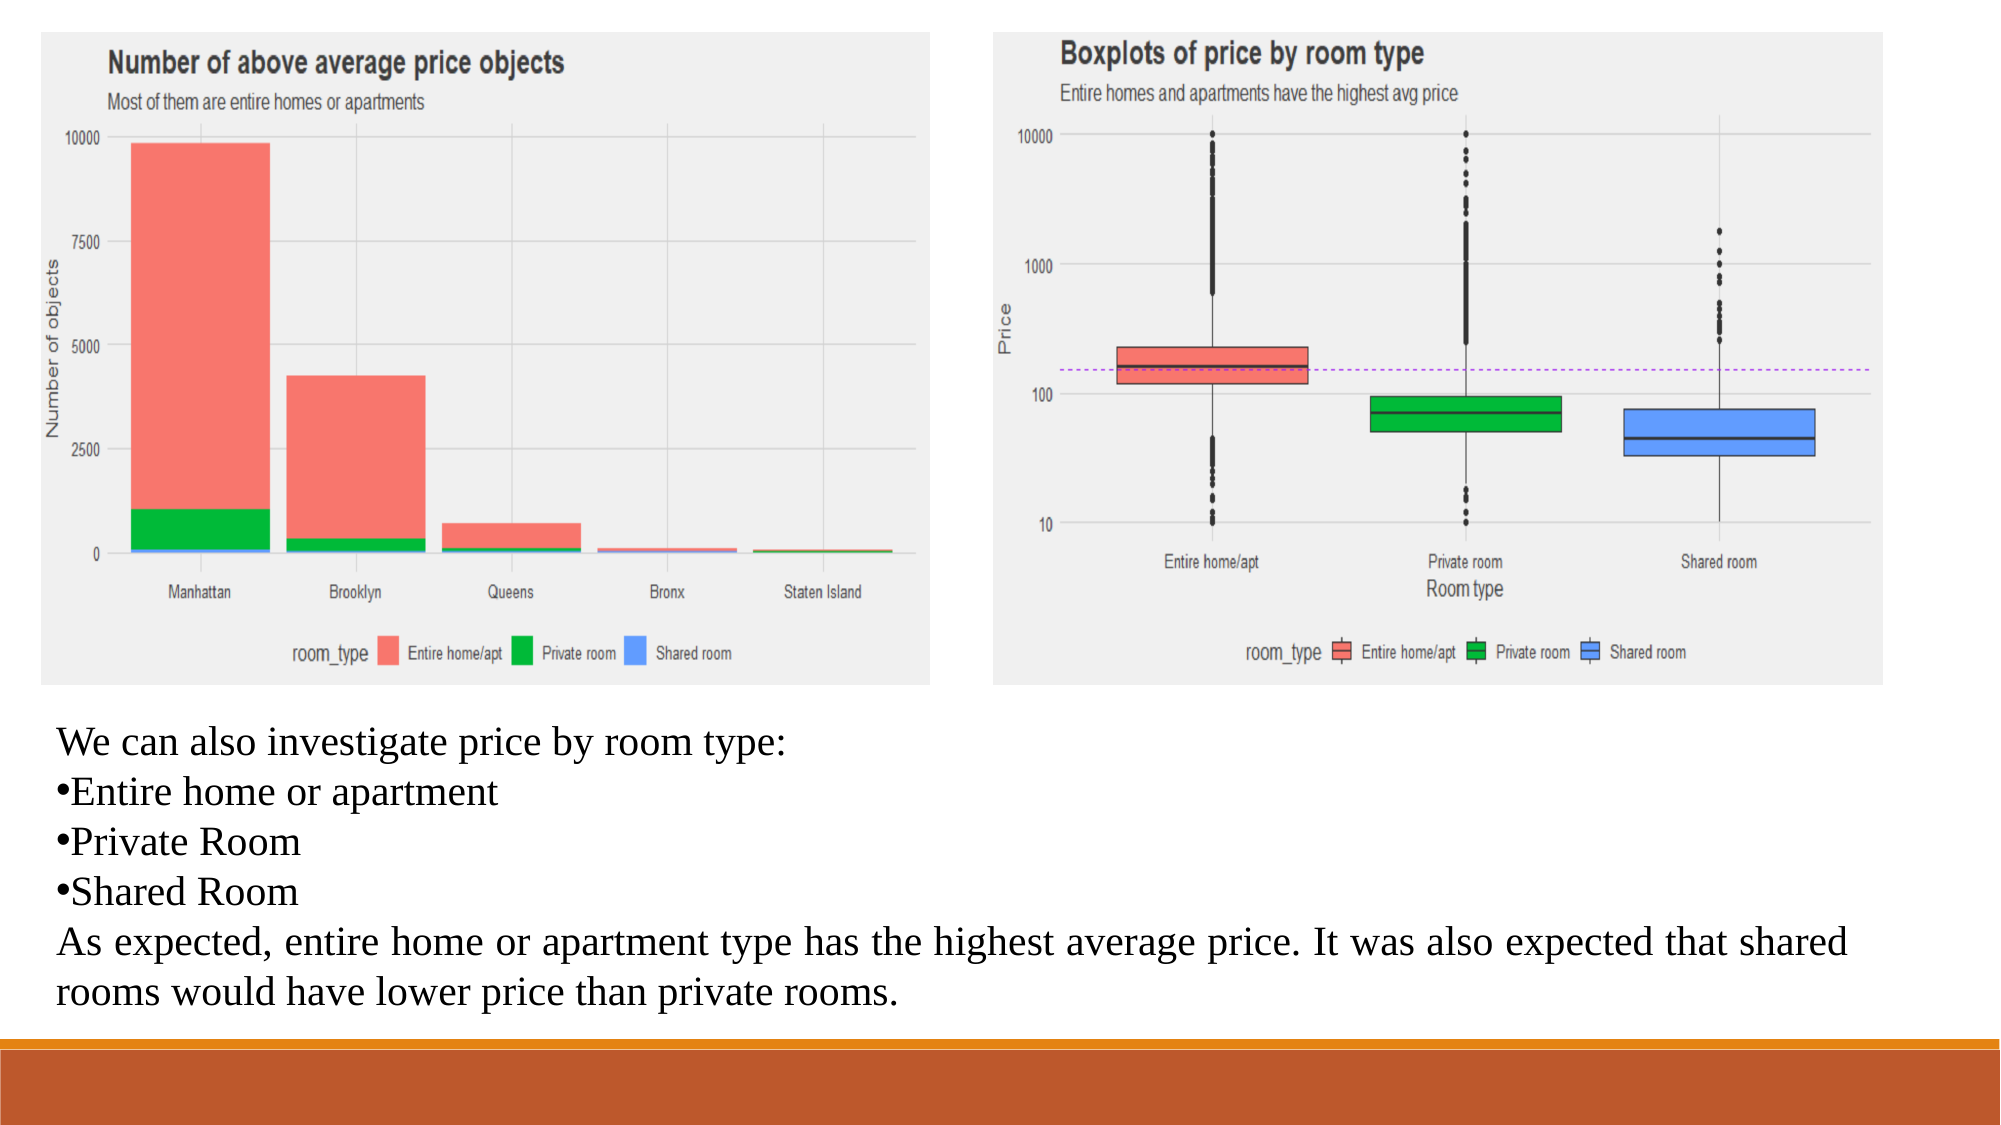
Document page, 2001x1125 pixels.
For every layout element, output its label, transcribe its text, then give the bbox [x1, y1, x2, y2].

picture [40, 31, 931, 686]
picture [992, 31, 1883, 686]
text_box We can also investigate price by room type: Entire home or apartment Private Room Shared Room As expected, entire home or apartment type has the highest average price. It was also expected that shared rooms would have lower price than private rooms. [41, 706, 1865, 1022]
